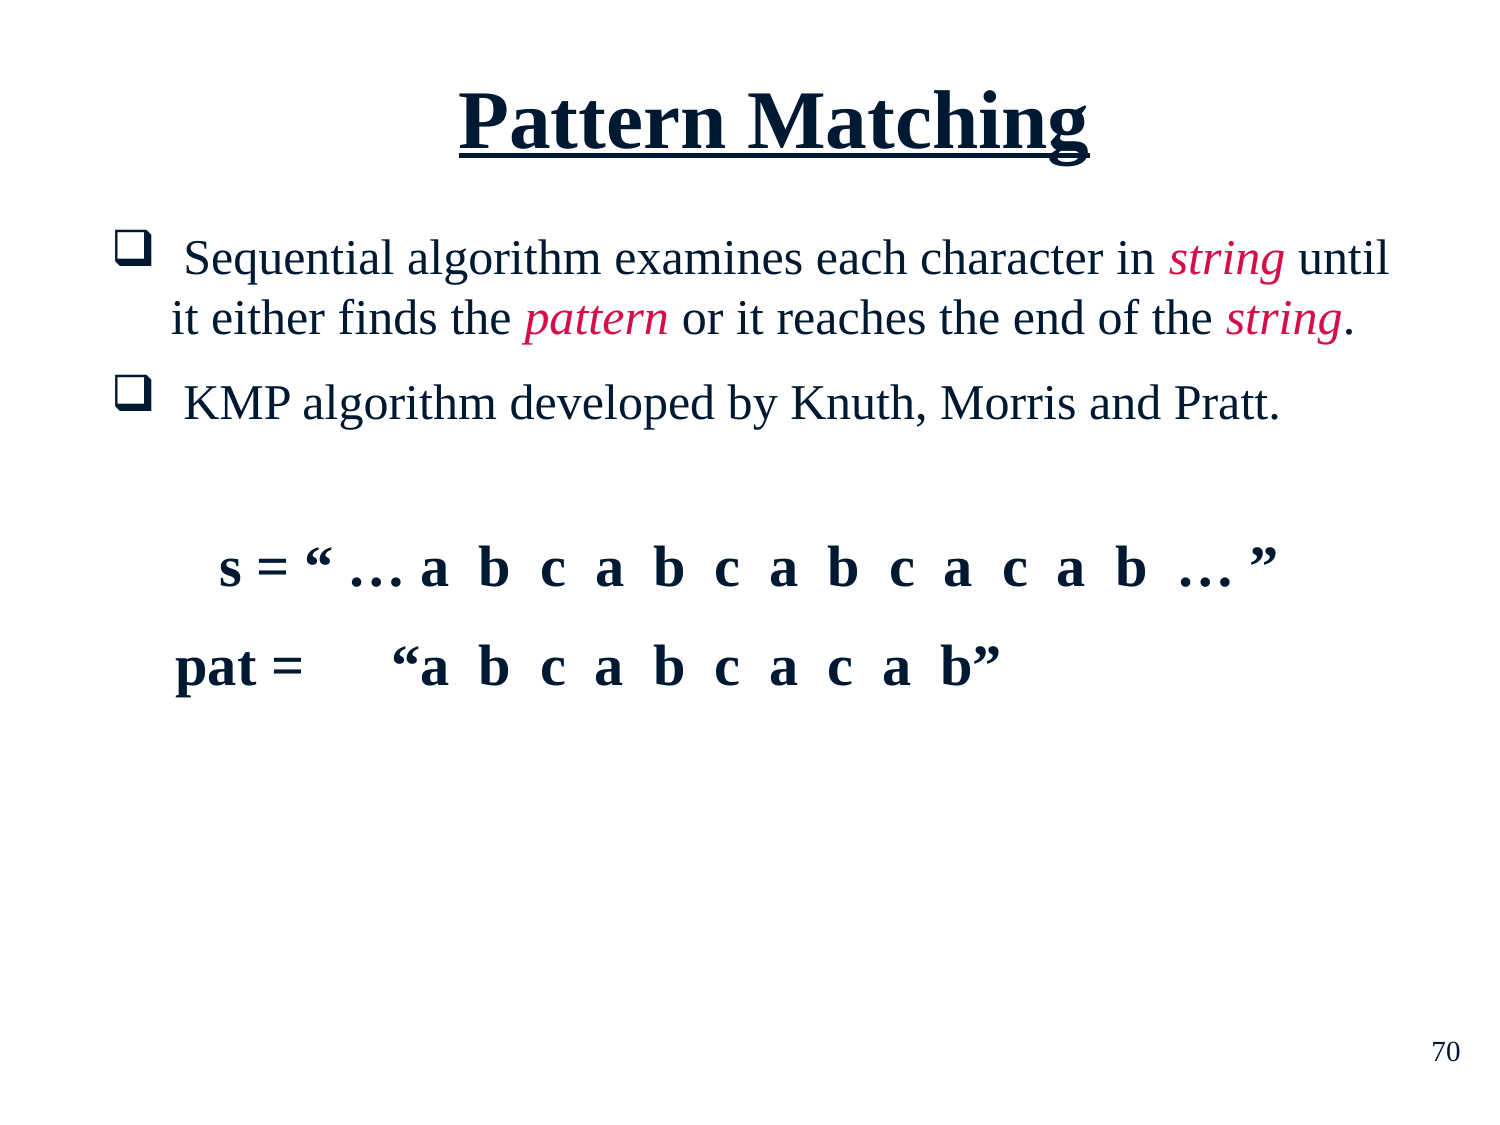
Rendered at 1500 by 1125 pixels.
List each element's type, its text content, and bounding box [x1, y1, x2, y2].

text_box Pattern Matching [366, 57, 1182, 173]
text_box s = “ … a b c a b c a b c a c a b … ” pat = “a b c a b c a c a b” [160, 520, 1437, 705]
slide_number 70 [1163, 1024, 1477, 1101]
text_box Sequential algorithm examines each character in string until it either finds the pattern or it reaches the end of the string. KMP algorithm developed by Knuth, Morris and Pratt. [96, 217, 1437, 438]
